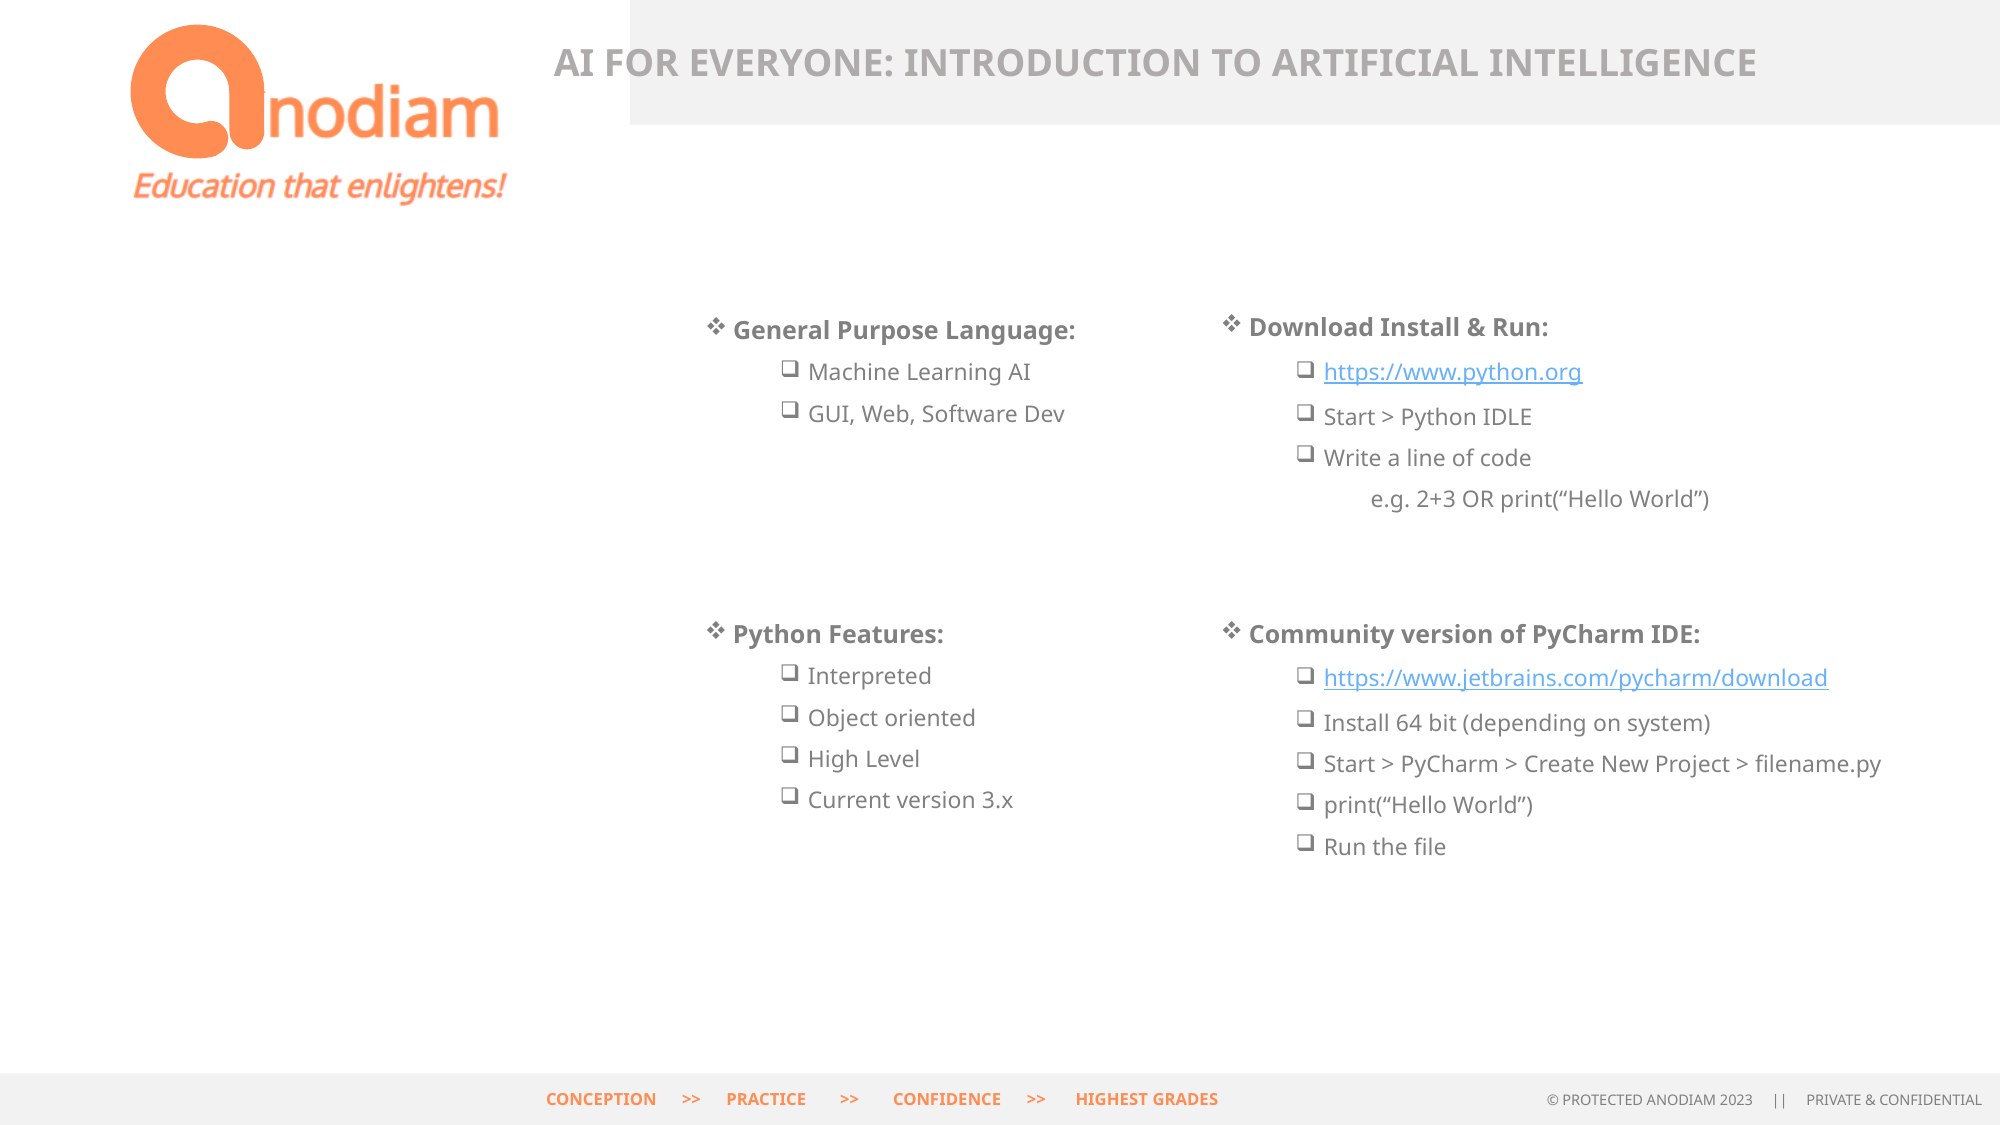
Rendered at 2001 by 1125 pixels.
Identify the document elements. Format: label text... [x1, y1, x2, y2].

text_box CONCEPTION >> PRACTICE >> CONFIDENCE >> HIGHEST GRADES © PROTECTED ANODIAM 2023 || PRIVATE & CONFIDENTIAL [0, 1072, 2000, 1125]
text_box Community version of PyCharm IDE: https://www.jetbrains.com/pycharm/download Install 64 bit (depending on system) Start > PyCharm > Create New Project > filename.py print(“Hello World”) Run the file [1205, 595, 1943, 868]
text_box Download Install & Run: https://www.python.org Start > Python IDLE Write a line of code e.g. 2+3 OR print(“Hello World”) [1205, 304, 1759, 520]
text_box Python Features: Interpreted Object oriented High Level Current version 3.x [690, 595, 1062, 821]
text_box General Purpose Language: Machine Learning AI GUI, Web, Software Dev [690, 292, 1141, 434]
text_box AI for Everyone: Introduction to Artificial Intelligence [538, 31, 1774, 91]
text_box [629, 0, 2000, 126]
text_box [112, 25, 519, 214]
